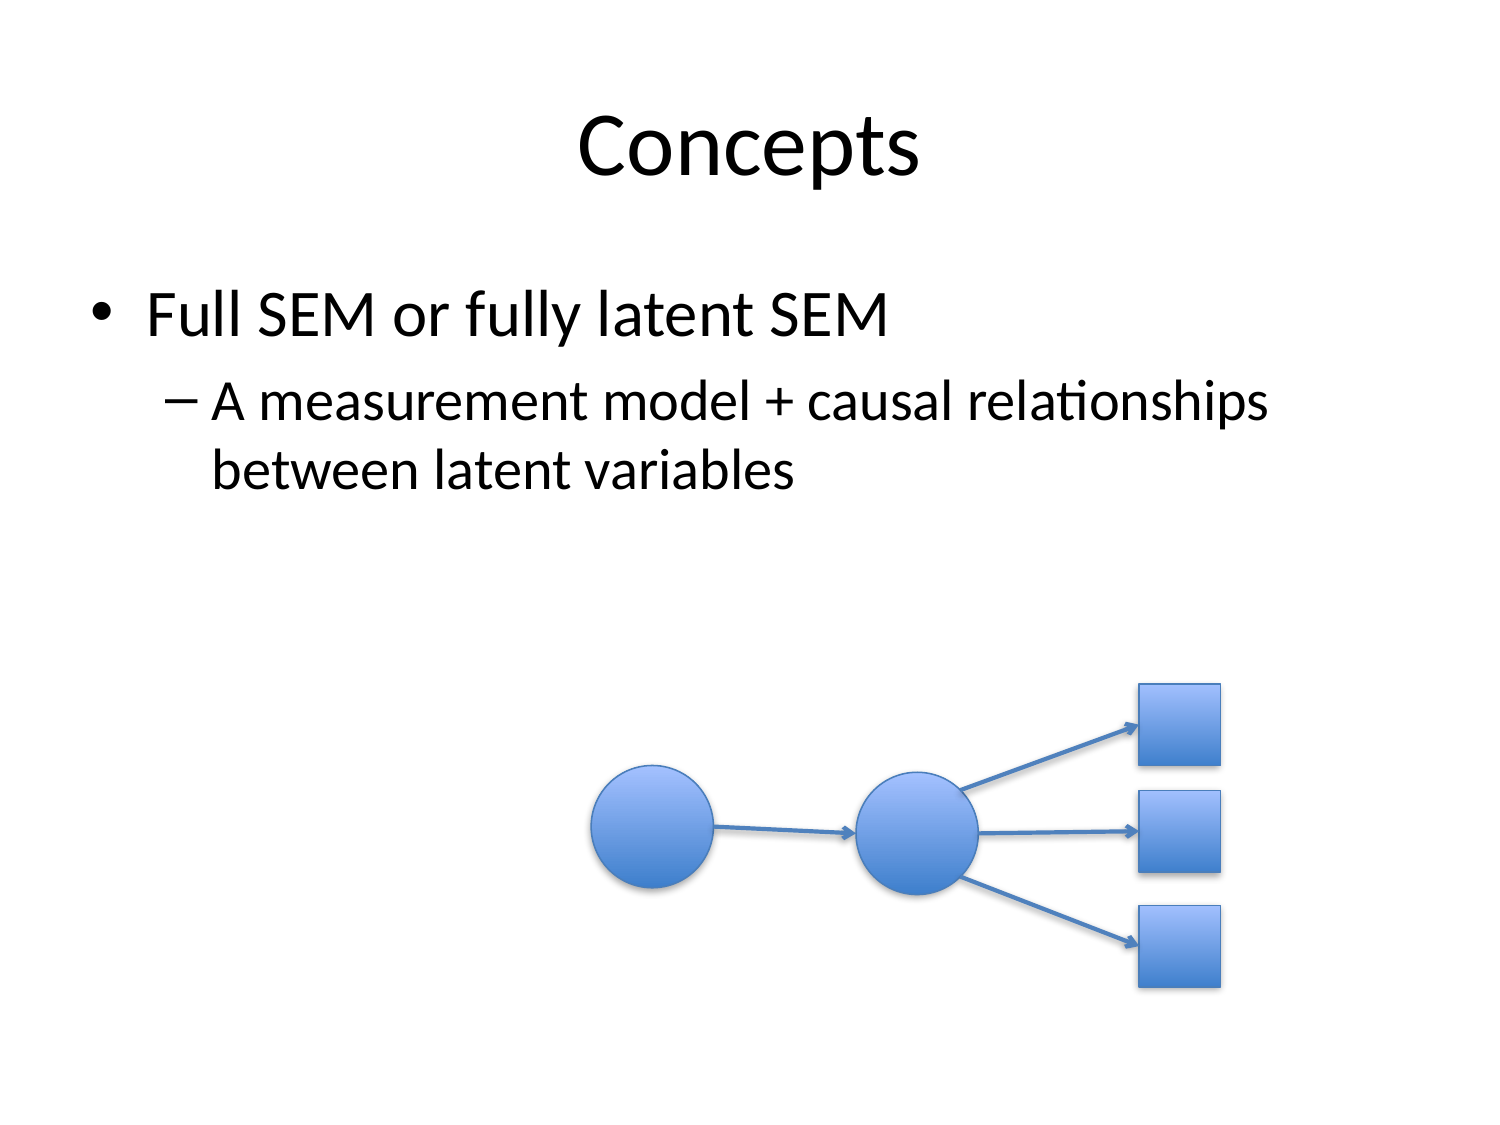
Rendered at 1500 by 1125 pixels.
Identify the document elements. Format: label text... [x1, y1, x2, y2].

text_box [1138, 905, 1221, 988]
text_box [960, 724, 1140, 791]
text_box [590, 764, 715, 889]
title Concepts [75, 45, 1425, 233]
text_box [713, 826, 857, 834]
text_box [1138, 790, 1221, 873]
list Full SEM or fully latent SEM A measurement model + causal relationships between latent variables [75, 262, 1425, 1005]
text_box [960, 876, 1140, 947]
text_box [977, 830, 1140, 834]
text_box [1138, 683, 1221, 766]
text_box [855, 771, 979, 896]
